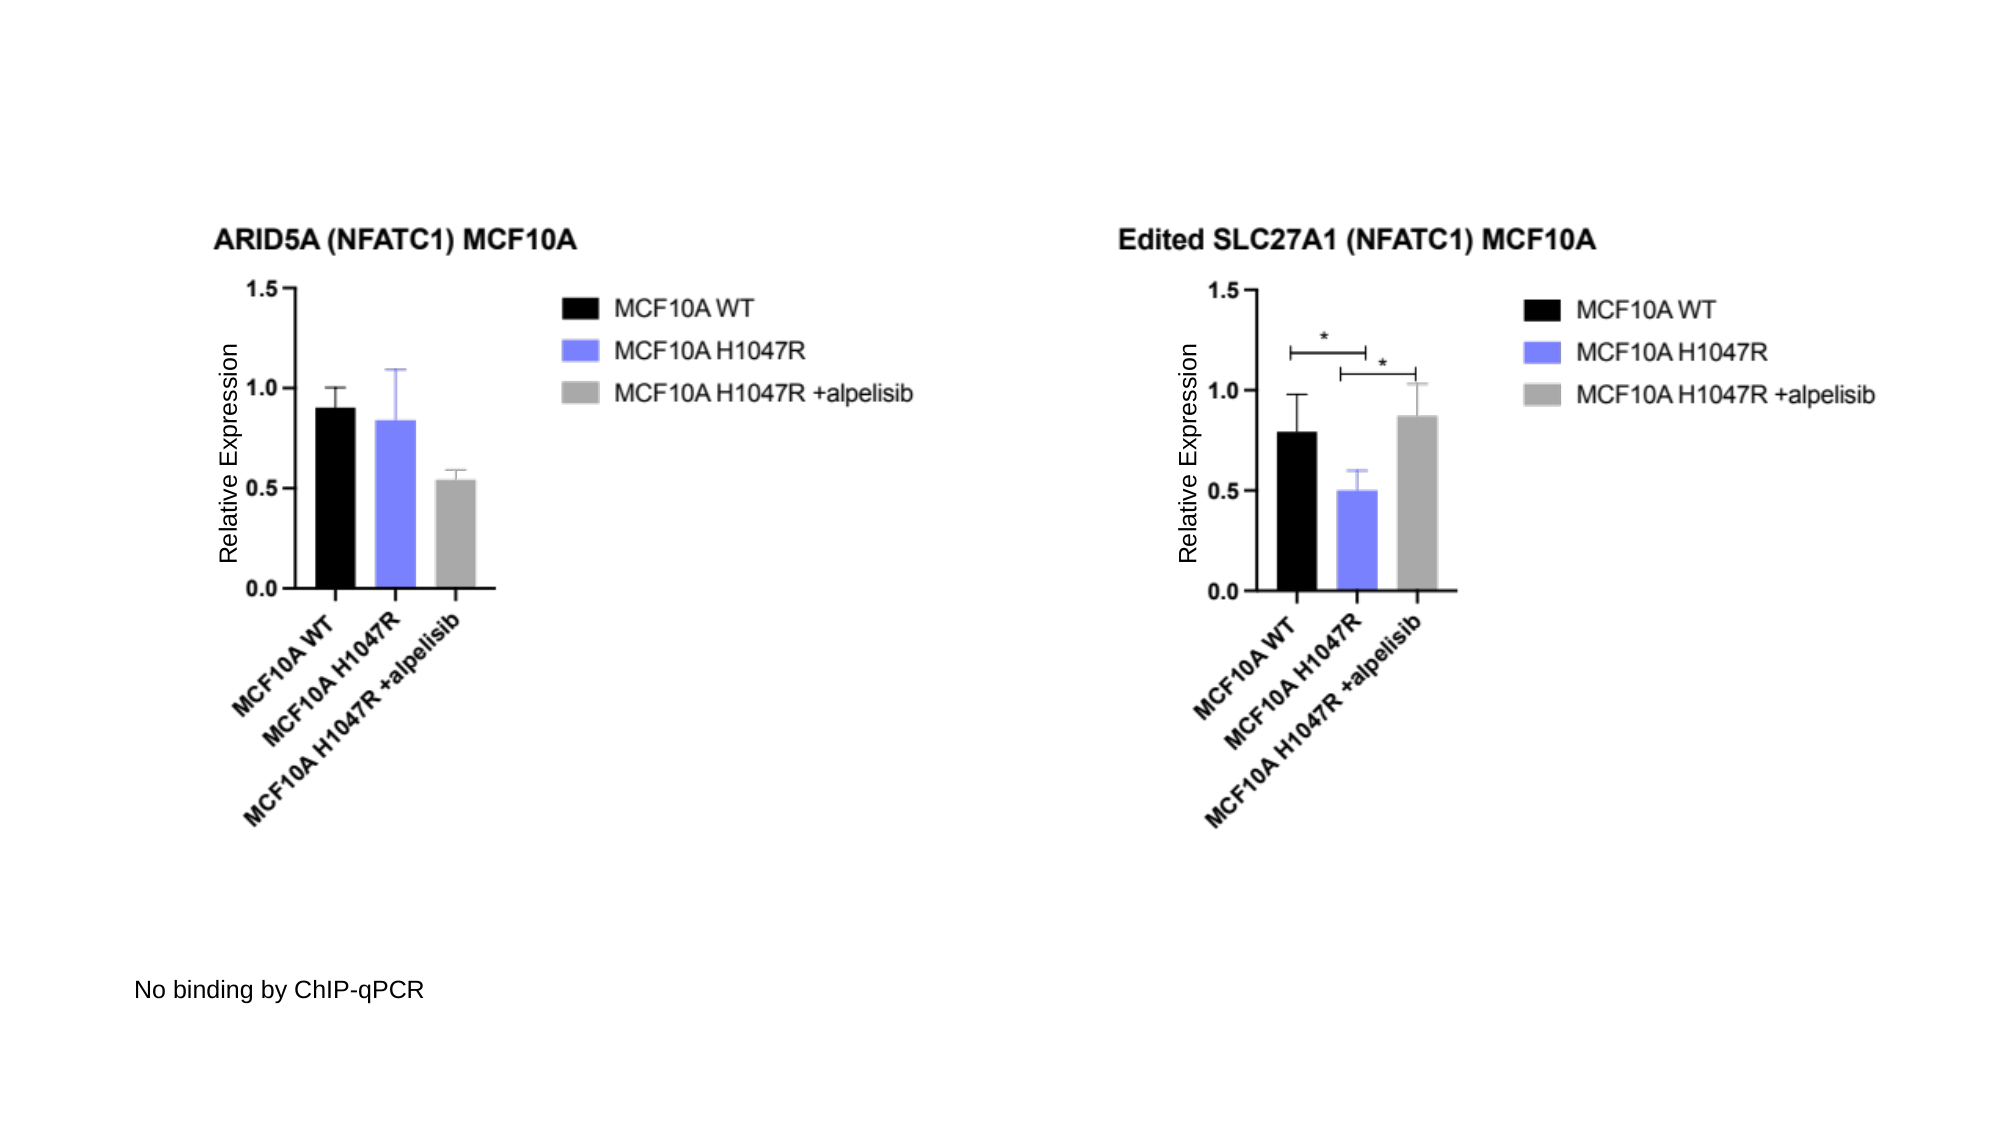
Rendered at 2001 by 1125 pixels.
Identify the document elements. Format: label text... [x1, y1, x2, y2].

picture [204, 212, 919, 834]
text_box No binding by ChIP-qPCR [119, 965, 441, 1011]
picture [1107, 212, 1881, 834]
